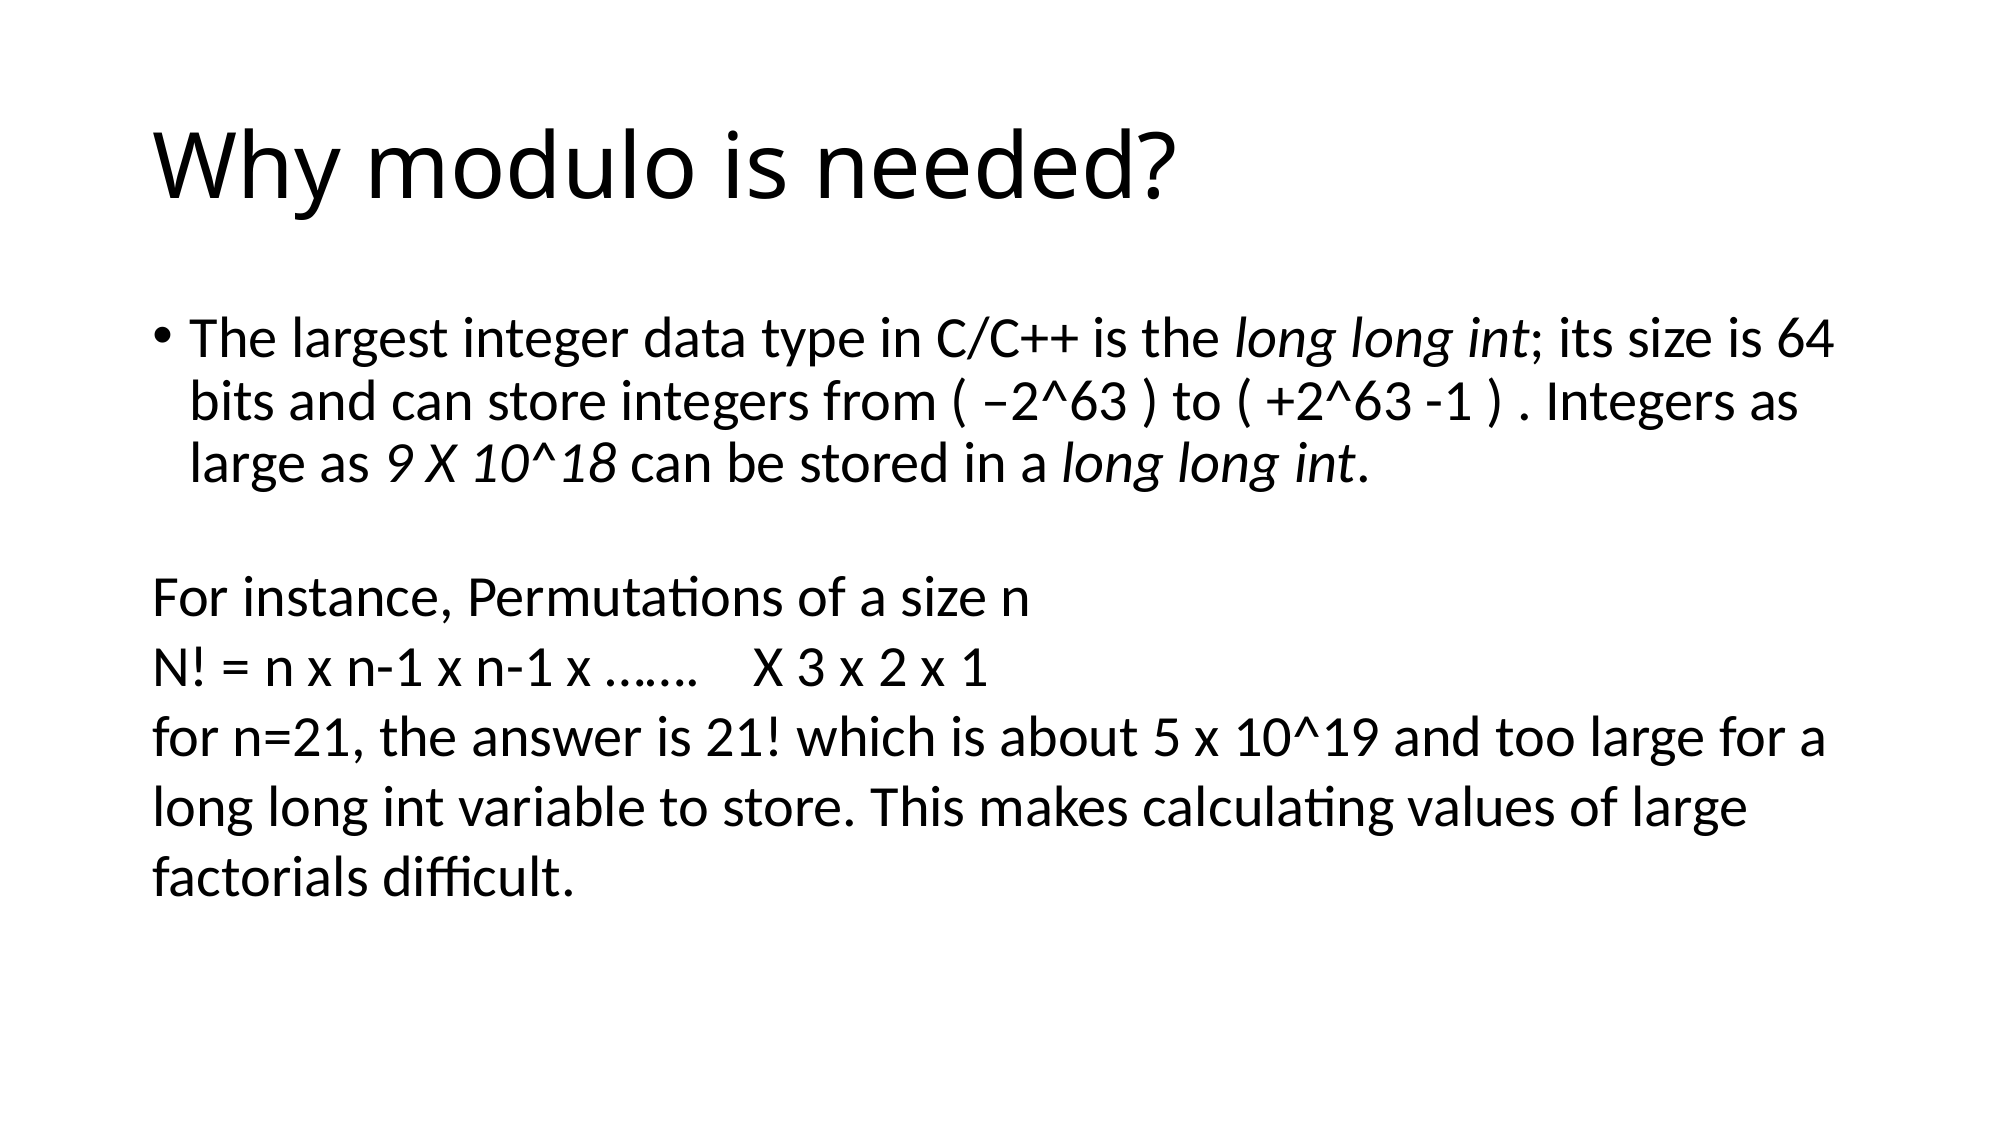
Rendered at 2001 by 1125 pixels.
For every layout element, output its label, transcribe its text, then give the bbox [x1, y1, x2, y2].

text_box The largest integer data type in C/C++ is the long long int; its size is 64 bits and can store integers from ( –2^63 ) to ( +2^63 -1 ) . Integers as large as 9 X 10^18 can be stored in a long long int. For instance, Permutations of a size n N! = n x n-1 x n-1 x ……. X 3 x 2 x 1 for n=21, the answer is 21! which is about 5 x 10^19 and too large for a long long int variable to store. This makes calculating values of large factorials difficult. [137, 299, 1863, 1014]
text_box Why modulo is needed? [137, 59, 1863, 278]
